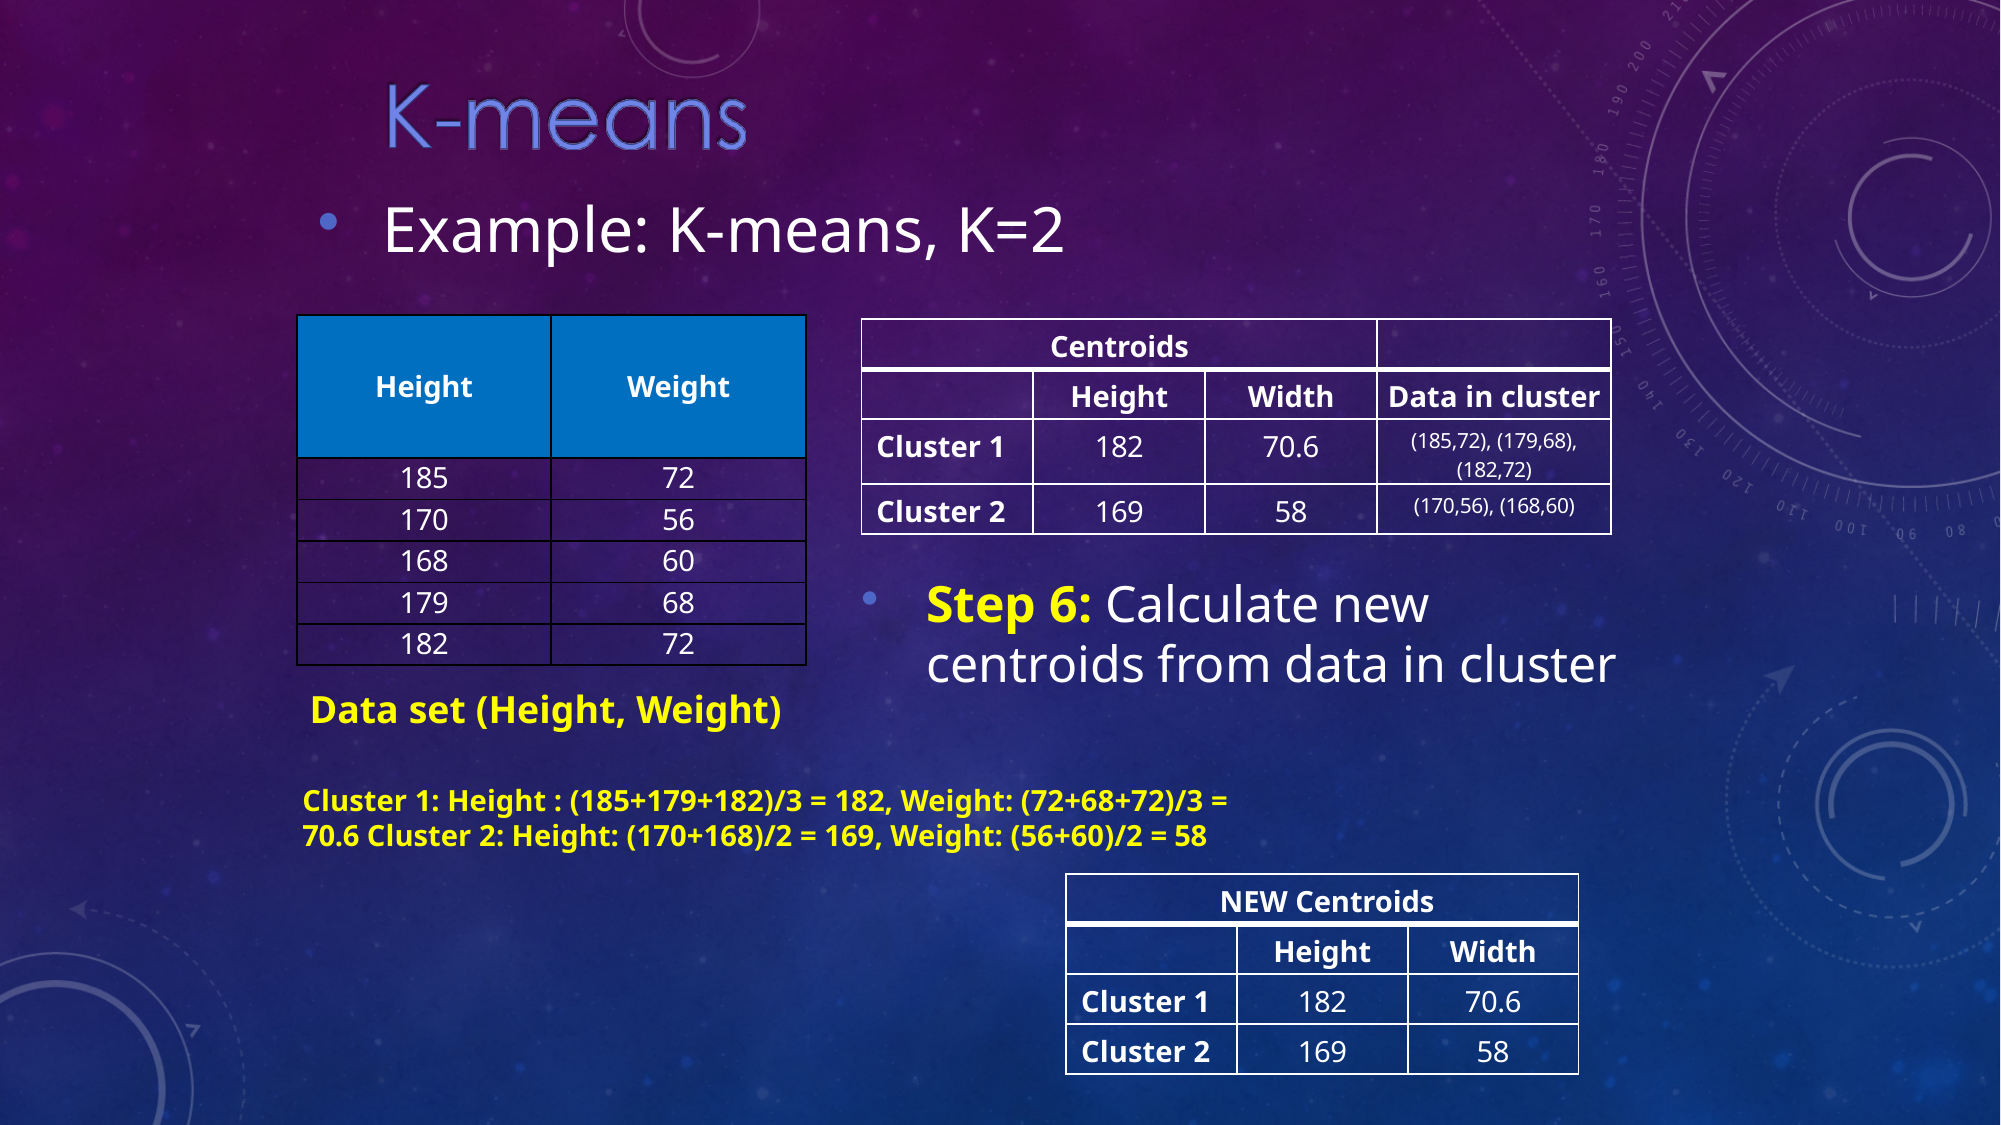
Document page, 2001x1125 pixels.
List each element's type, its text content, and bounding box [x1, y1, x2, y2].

table_cell 168 [298, 542, 550, 582]
table_cell Cluster 2 [862, 485, 1032, 533]
table_cell Cluster 1 [862, 420, 1032, 483]
table_cell 179 [298, 583, 307, 623]
table_header Weight [552, 316, 805, 457]
table_cell (170,56), (168,60) [1378, 485, 1610, 533]
table_cell (185,72), (179,68), (182,72) [1378, 420, 1610, 483]
text_box Example: K-means, K=2 [317, 188, 1087, 266]
table_cell 182 [1238, 975, 1407, 1023]
table_header Centroids [862, 320, 1376, 367]
table_cell Data in cluster [1378, 372, 1610, 418]
table_cell [862, 372, 1032, 418]
table_cell 58 [1206, 485, 1376, 533]
text_box Cluster 1: Height : (185+179+182)/3 = 182, Weight: (72+68+72)/3 = 70.6 Cluster 2: Height: (170+168)/2 = 169, Weight: (56+60)/2 = 58 [300, 779, 1282, 852]
table_cell [1067, 927, 1236, 973]
table_cell 170 [298, 500, 550, 540]
table_cell Width [1206, 372, 1376, 418]
table_cell 169 [1238, 1025, 1407, 1073]
table_cell 182 [1034, 420, 1204, 483]
table_cell 182 [298, 625, 307, 664]
text_box Step 6: Calculate new centroids from data in cluster Data set (Height, Weight) [307, 570, 1635, 731]
table_cell 60 [552, 542, 805, 570]
table_cell Height [1238, 927, 1407, 973]
table_header Height [298, 316, 550, 457]
table_cell 169 [1034, 485, 1204, 533]
table_cell 185 [298, 459, 550, 499]
table_header NEW Centroids [1067, 875, 1578, 921]
table_cell Cluster 2 [1067, 1025, 1236, 1073]
table_cell 58 [1409, 1025, 1578, 1073]
table_cell 70.6 [1409, 975, 1578, 1023]
table_header [1378, 320, 1610, 367]
table_cell 56 [552, 500, 805, 540]
table_cell Width [1409, 927, 1578, 973]
picture [0, 0, 2001, 1125]
table_cell 70.6 [1206, 420, 1376, 483]
table_cell Height [1034, 372, 1204, 418]
table_cell 72 [552, 459, 805, 499]
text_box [384, 78, 747, 151]
table_cell Cluster 1 [1067, 975, 1236, 1023]
